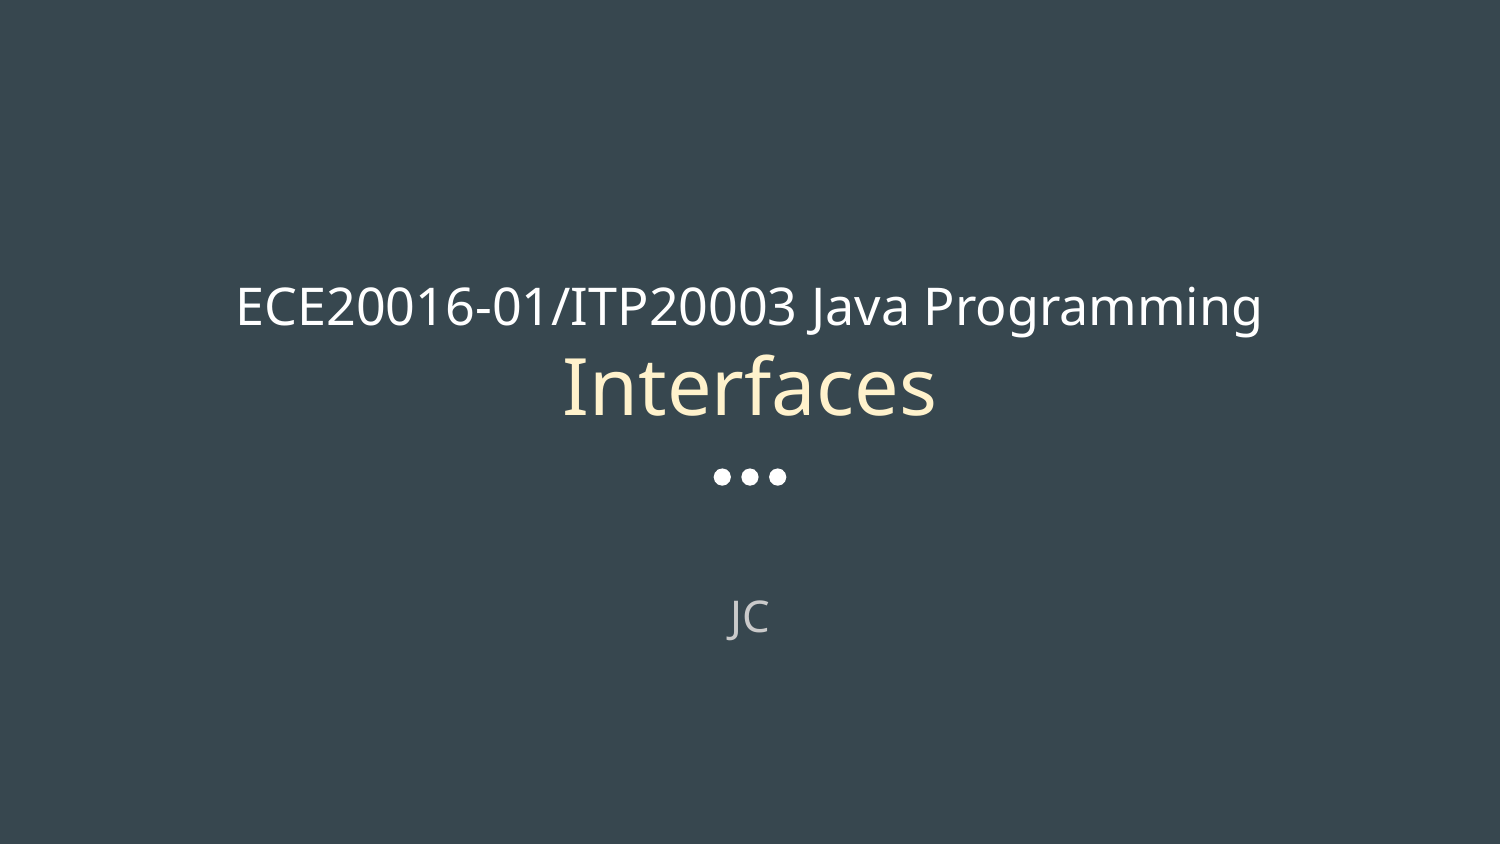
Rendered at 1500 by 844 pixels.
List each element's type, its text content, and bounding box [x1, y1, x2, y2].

title ECE20016-01/ITP20003 Java Programming Interfaces [110, 162, 1390, 447]
subtitle JC [110, 520, 1390, 651]
